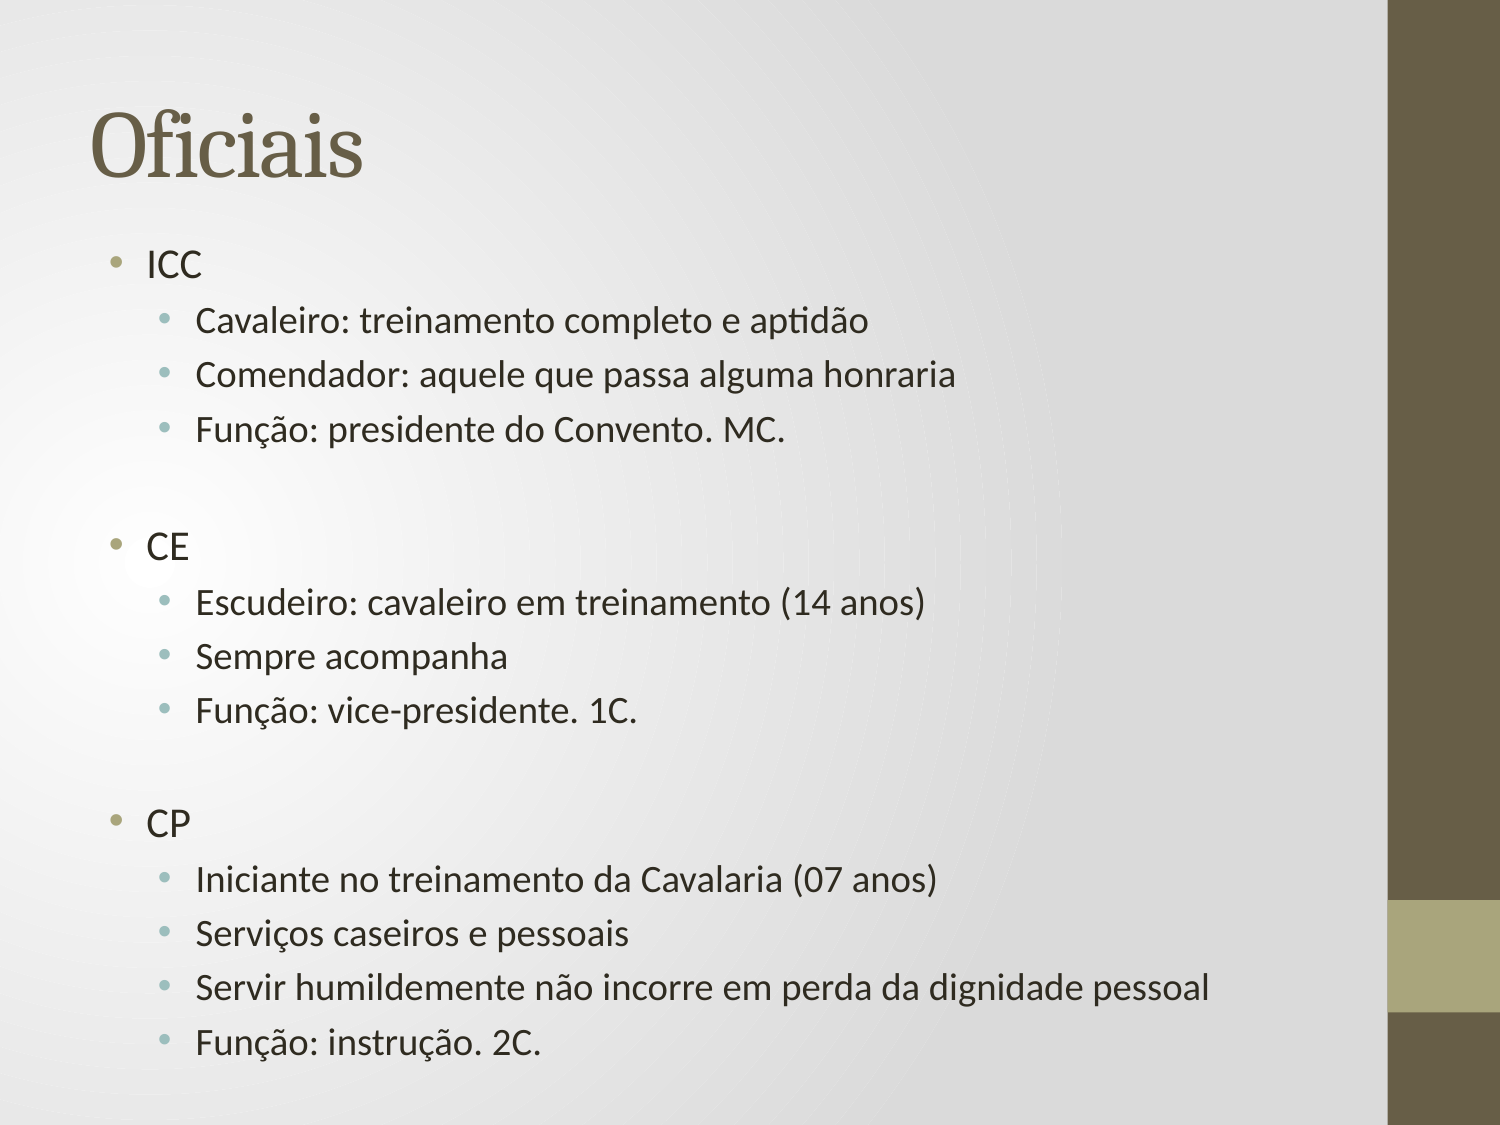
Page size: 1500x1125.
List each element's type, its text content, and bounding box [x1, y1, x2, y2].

title Oficiais [75, 45, 1325, 228]
list ICC Cavaleiro: treinamento completo e aptidão Comendador: aquele que passa alguma honraria Função: presidente do Convento. MC. CE Escudeiro: cavaleiro em treinamento (14 anos) Sempre acompanha Função: vice-presidente. 1C. CP Iniciante no treinamento da Cavalaria (07 anos) Serviços caseiros e pessoais Servir humildemente não incorre em perda da dignidade pessoal Função: instrução. 2C. [75, 228, 1353, 1071]
